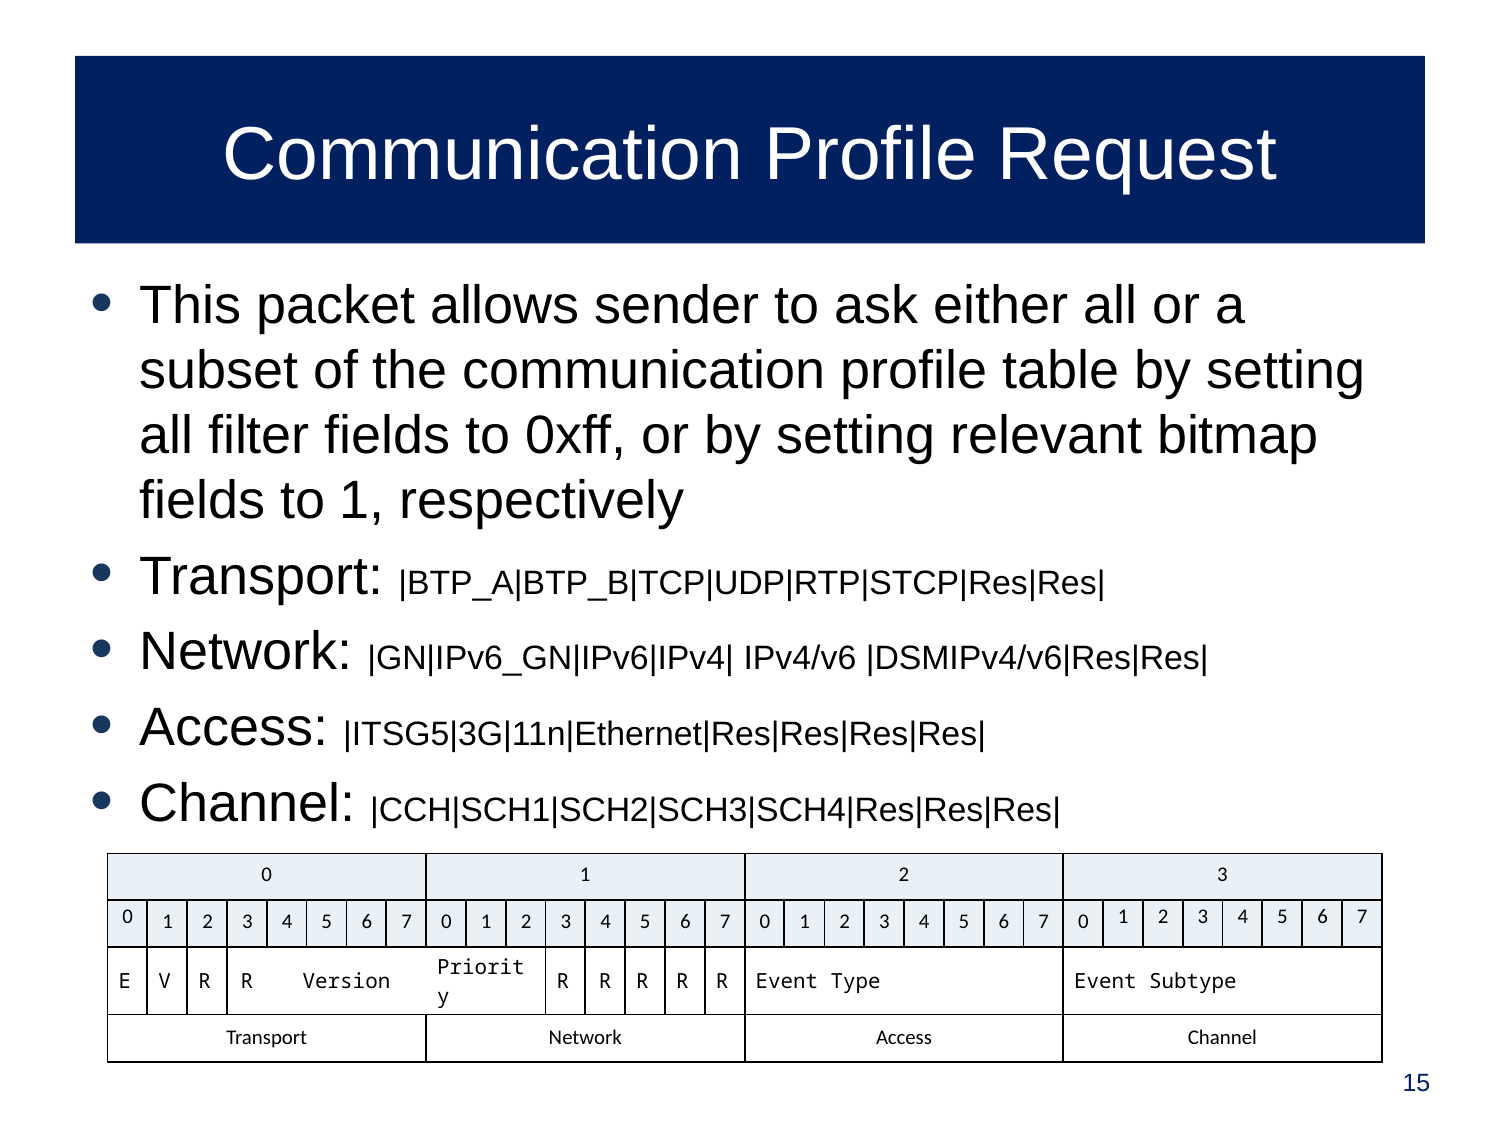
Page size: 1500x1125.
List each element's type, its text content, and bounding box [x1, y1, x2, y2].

table_cell 6 [347, 901, 385, 946]
table_cell 2 [188, 901, 226, 946]
table_header 1 [427, 854, 744, 899]
table_cell 7 [387, 901, 425, 946]
table_cell 3 [1184, 901, 1222, 946]
table_header 0 [108, 854, 425, 899]
table_cell E [108, 948, 146, 1014]
table_cell 0 [108, 901, 146, 946]
table_cell R [546, 948, 584, 1014]
table_cell 4 [1223, 901, 1261, 946]
table_cell Access [746, 1015, 1062, 1061]
table_cell 4 [586, 901, 624, 946]
table_cell 5 [307, 901, 346, 946]
table_cell 1 [1104, 901, 1142, 946]
table_cell 7 [1343, 901, 1381, 946]
table_cell 4 [268, 901, 306, 946]
table_cell 3 [228, 901, 266, 946]
table_cell Version [267, 948, 426, 1014]
table_cell R [626, 948, 664, 1014]
table_cell 0 [1064, 901, 1102, 946]
table_cell R [706, 948, 744, 1014]
table_cell 3 [865, 901, 903, 946]
table_cell 5 [1263, 901, 1301, 946]
table_cell 7 [1024, 901, 1062, 946]
table_cell R [188, 948, 226, 1014]
table_cell 0 [746, 901, 783, 946]
table_cell 0 [427, 901, 465, 946]
table_cell 4 [905, 901, 943, 946]
table_cell 3 [546, 901, 584, 946]
table_cell Event Type [746, 948, 1062, 1014]
table_header 2 [746, 854, 1062, 899]
table_cell 1 [785, 901, 824, 946]
table_cell 5 [626, 901, 664, 946]
table_cell Network [427, 1015, 744, 1061]
table_cell R [586, 948, 624, 1014]
list This packet allows sender to ask either all or a subset of the communication profile table by setting all filter fields to 0xff, or by setting relevant bitmap fields to 1, respectively Transport: |BTP_A|BTP_B|TCP|UDP|RTP|STCP|Res|Res| Network: |GN|IPv6_GN|IPv6|IPv4| IPv4/v6 |DSMIPv4/v6|Res|Res| Access: |ITSG5|3G|11n|Ethernet|Res|Res|Res|Res| Channel: |CCH|SCH1|SCH2|SCH3|SCH4|Res|Res|Res| [75, 262, 1425, 844]
table_cell 6 [985, 901, 1023, 946]
table_cell R [666, 948, 704, 1014]
title Communication Profile Request [75, 55, 1425, 244]
table_cell V [148, 948, 186, 1014]
table_cell 7 [706, 901, 744, 946]
table_cell 5 [945, 901, 983, 946]
table_header 3 [1064, 854, 1381, 899]
table_cell 1 [467, 901, 505, 946]
table_cell 1 [148, 901, 186, 946]
table_cell 2 [1144, 901, 1182, 946]
table_cell 6 [666, 901, 704, 946]
table_cell Event Subtype [1064, 948, 1381, 1014]
table_cell R [228, 948, 267, 1014]
table_cell 2 [507, 901, 545, 946]
table_cell 6 [1303, 901, 1341, 946]
table_cell 2 [825, 901, 863, 946]
table_cell Channel [1064, 1015, 1381, 1061]
table_cell Transport [108, 1015, 425, 1061]
table_cell Priority [426, 948, 545, 1014]
